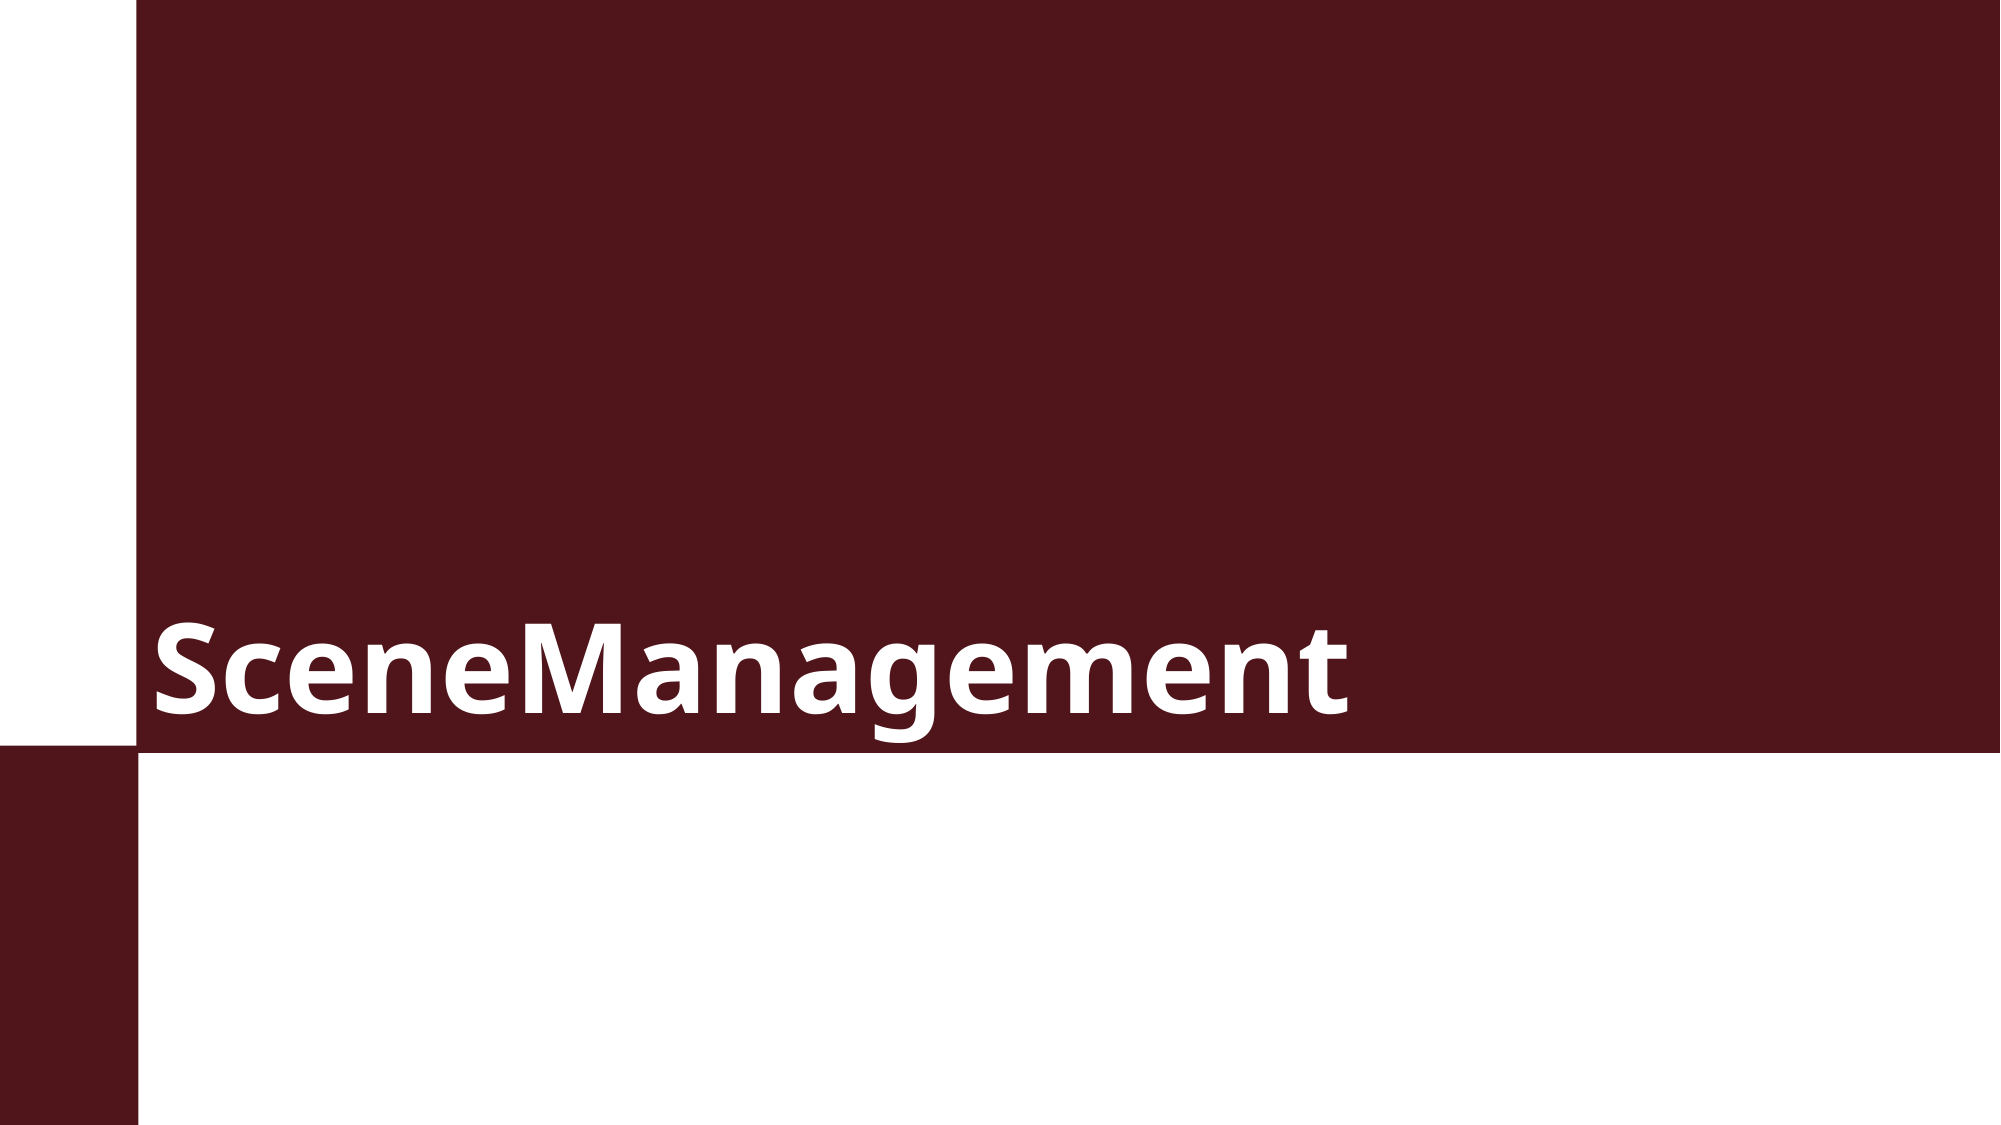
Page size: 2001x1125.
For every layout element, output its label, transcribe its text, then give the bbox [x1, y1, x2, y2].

title SceneManagement [136, 280, 1982, 749]
